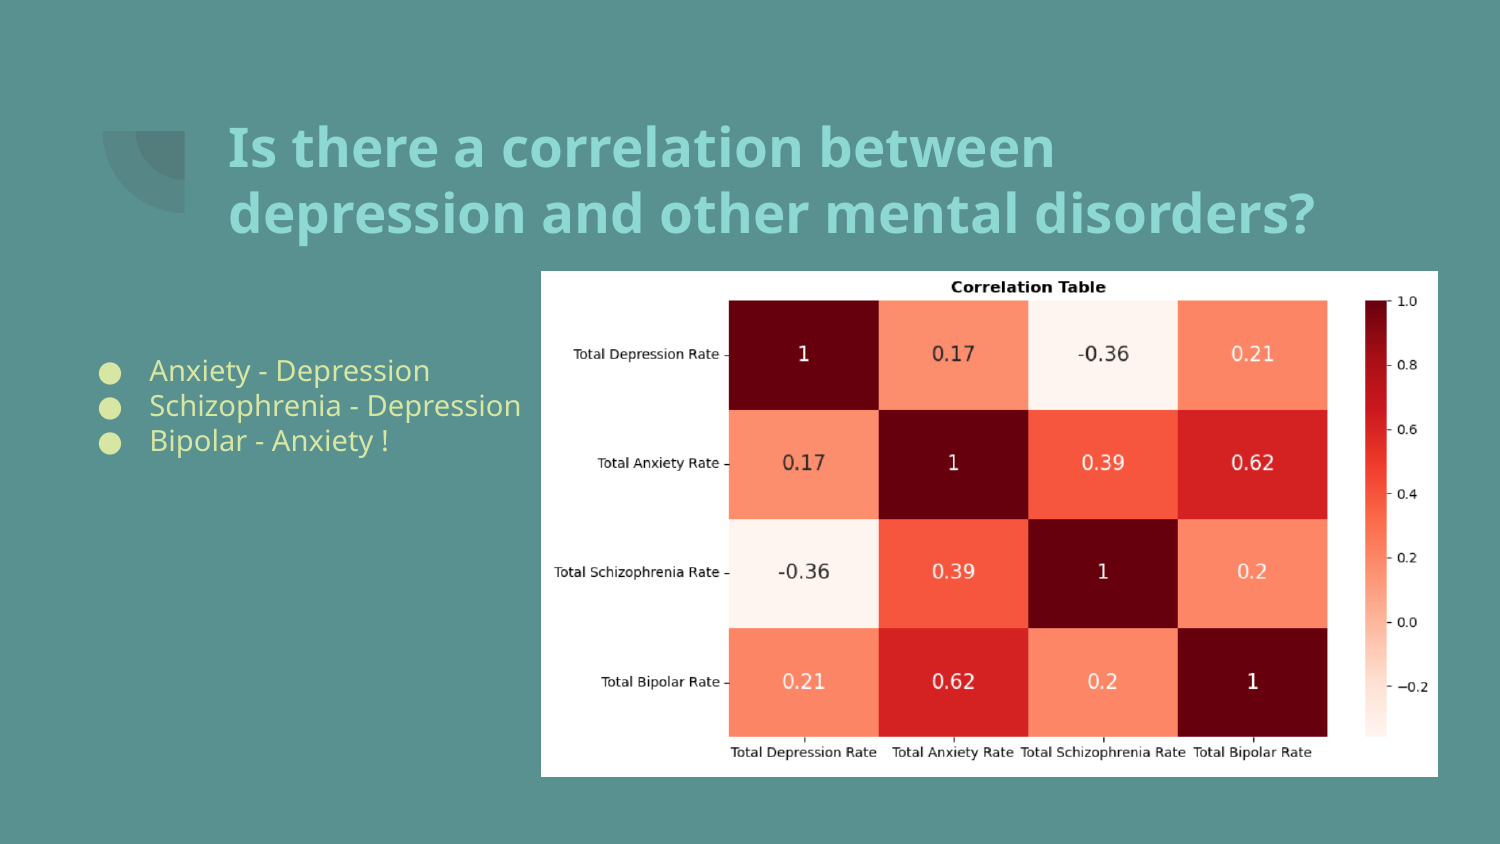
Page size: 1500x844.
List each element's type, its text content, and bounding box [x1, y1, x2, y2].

picture [540, 270, 1438, 778]
text_box Anxiety - Depression Schizophrenia - Depression Bipolar - Anxiety ! [59, 337, 535, 473]
title Is there a correlation between depression and other mental disorders? [213, 98, 1368, 263]
